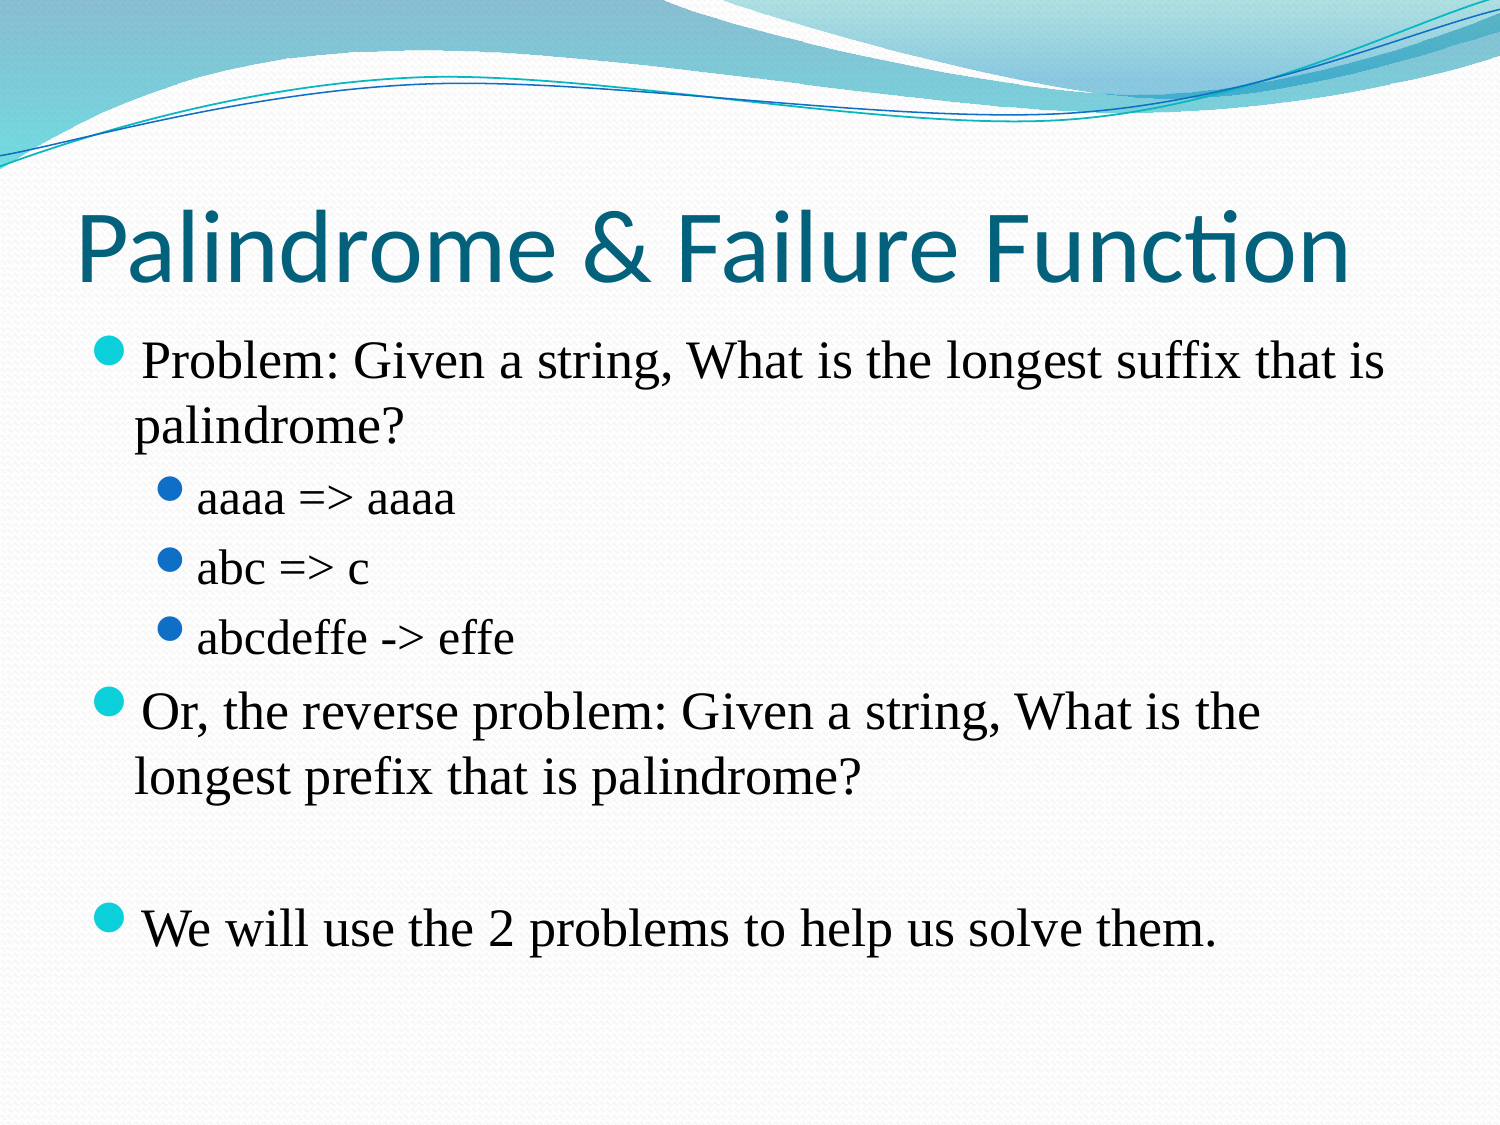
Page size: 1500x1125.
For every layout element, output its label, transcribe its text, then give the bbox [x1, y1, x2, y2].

list Problem: Given a string, What is the longest suffix that is palindrome? aaaa => aaaa abc => c abcdeffe -> effe Or, the reverse problem: Given a string, What is the longest prefix that is palindrome? We will use the 2 problems to help us solve them. [75, 317, 1425, 1038]
title Palindrome & Failure Function [75, 115, 1425, 303]
